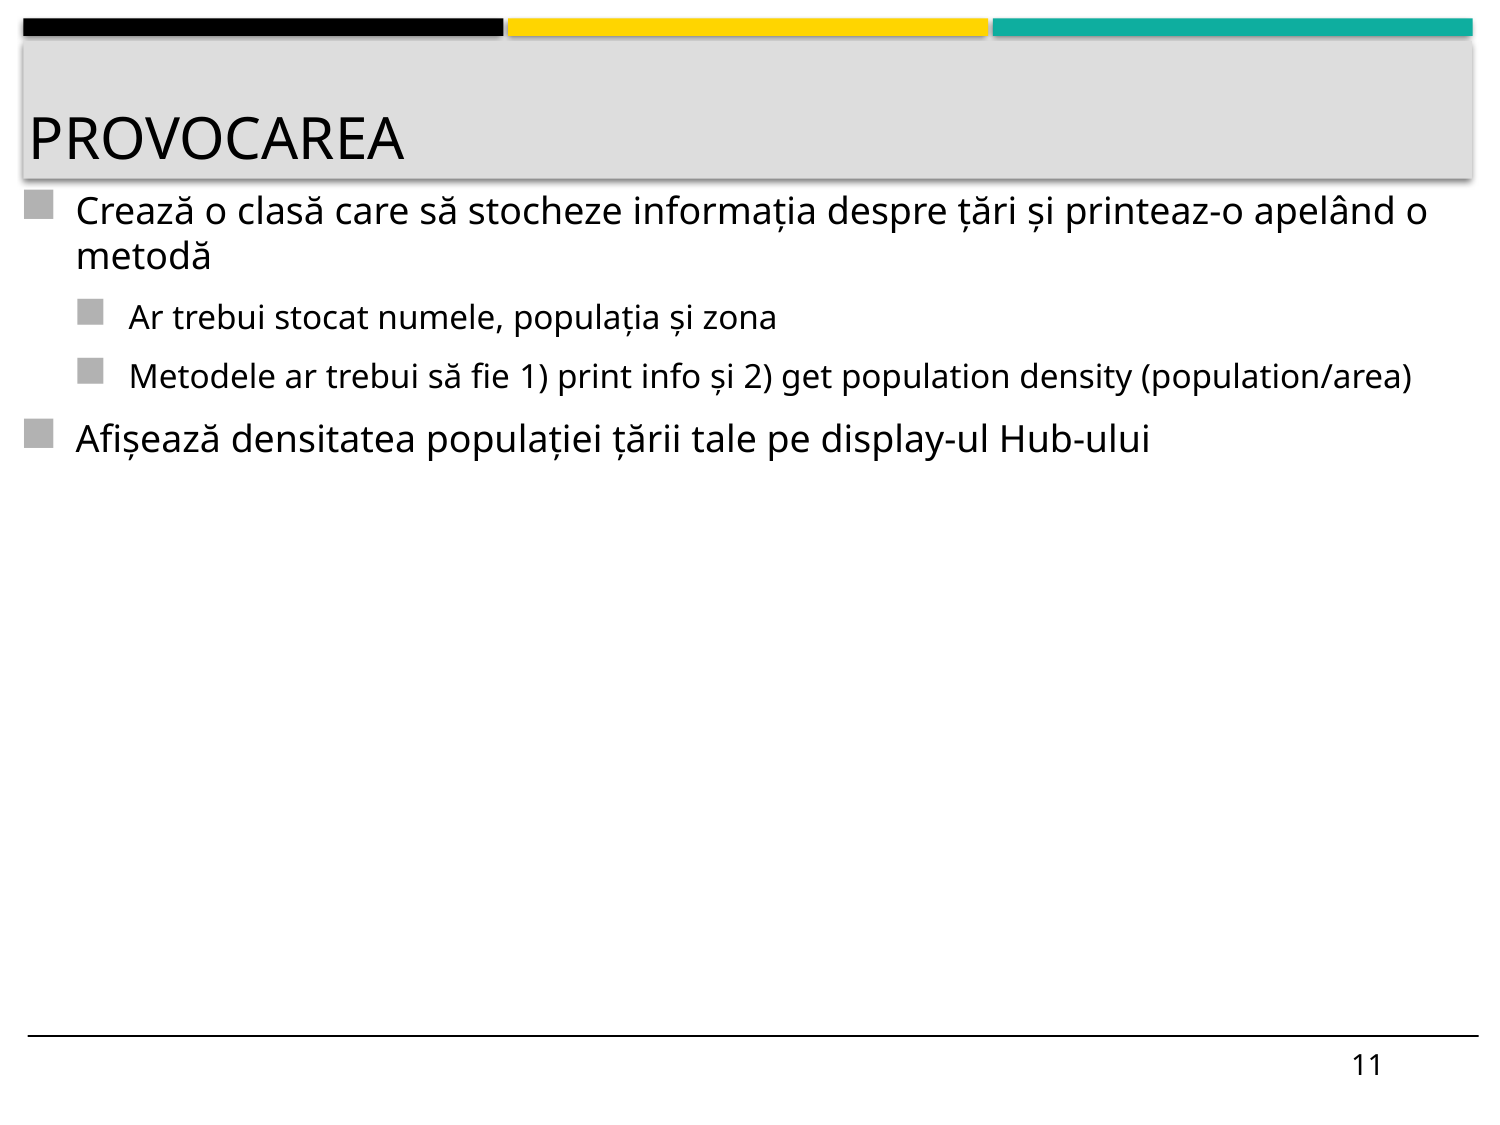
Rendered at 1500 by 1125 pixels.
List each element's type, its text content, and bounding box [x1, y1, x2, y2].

title provocarea [28, 48, 1464, 172]
list Crează o clasă care să stocheze informația despre țări și printeaz-o apelând o metodă Ar trebui stocat numele, populația și zona Metodele ar trebui să fie 1) print info și 2) get population density (population/area) Afișează densitatea populației țării tale pe display-ul Hub-ului [25, 187, 1475, 1021]
slide_number 11 [1351, 1036, 1478, 1097]
